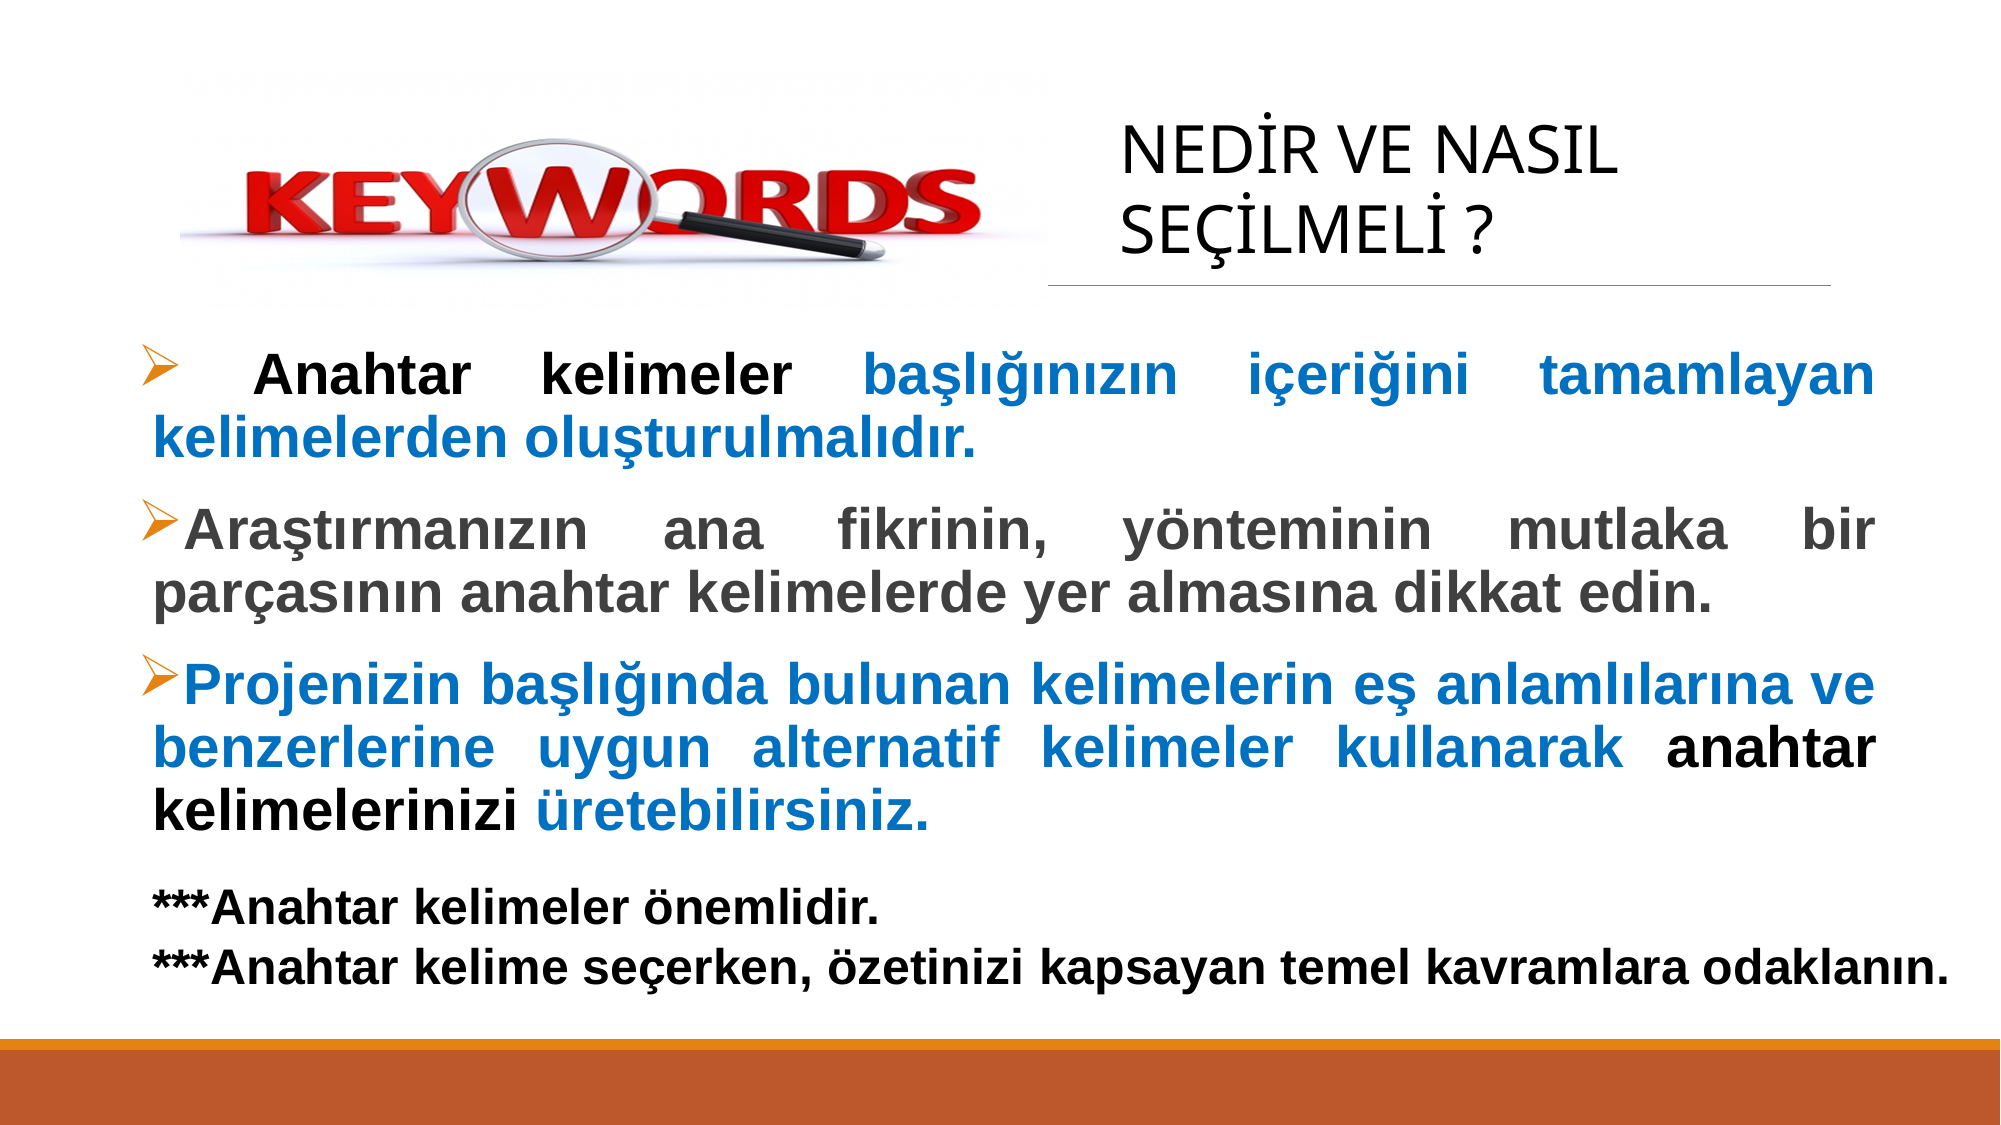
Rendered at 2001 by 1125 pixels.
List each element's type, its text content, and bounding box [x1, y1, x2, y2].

text_box ***Anahtar kelimeler önemlidir. ***Anahtar kelime seçerken, özetinizi kapsayan temel kavramlara odaklanın. [137, 867, 1980, 1063]
list Anahtar kelimeler başlığınızın içeriğini tamamlayan kelimelerden oluşturulmalıdır. Araştırmanızın ana fikrinin, yönteminin mutlaka bir parçasının anahtar kelimelerde yer almasına dikkat edin. Projenizin başlığında bulunan kelimelerin eş anlamlılarına ve benzerlerine uygun alternatif kelimeler kullanarak anahtar kelimelerinizi üretebilirsiniz. [137, 337, 1878, 867]
picture [179, 71, 1049, 311]
text_box NEDİR VE NASIL SEÇİLMELİ ? [1105, 99, 1653, 274]
